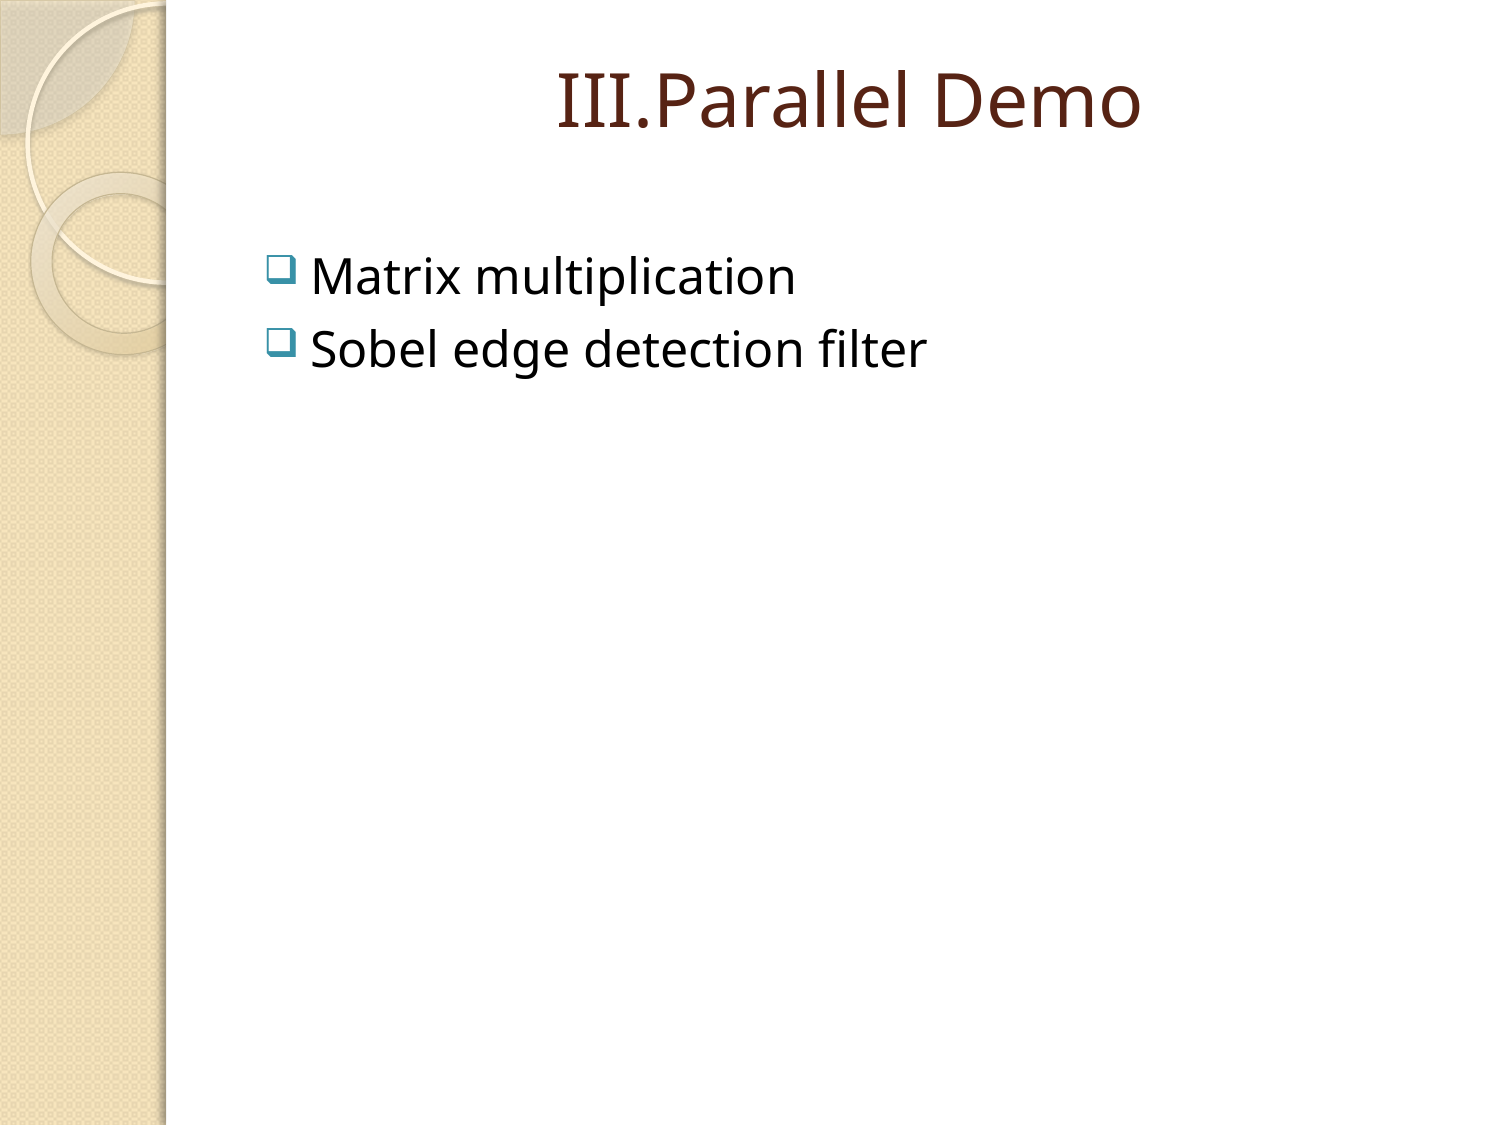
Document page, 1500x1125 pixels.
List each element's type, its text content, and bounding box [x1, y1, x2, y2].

list Matrix multiplication Sobel edge detection filter [235, 237, 1466, 1025]
title III.Parallel Demo [235, 45, 1466, 233]
